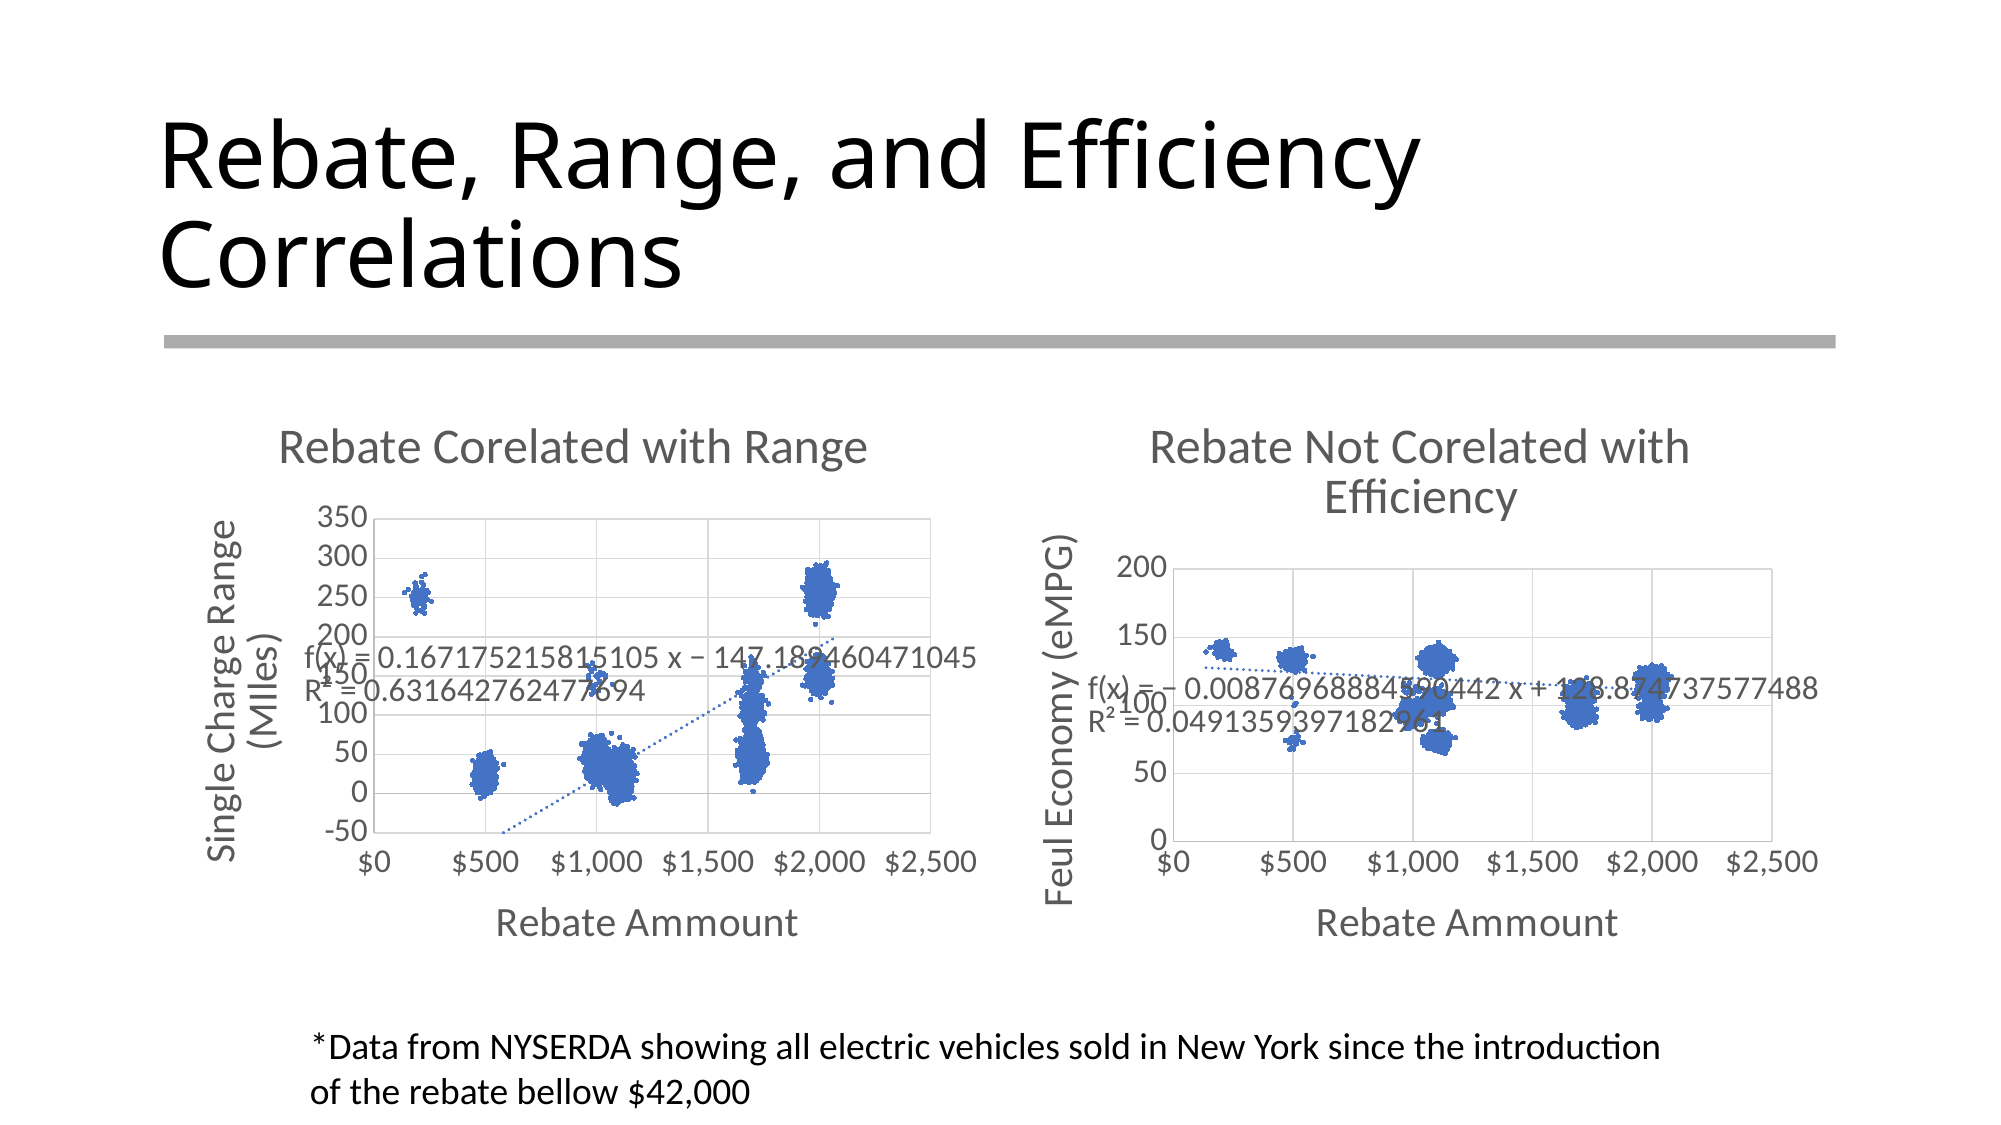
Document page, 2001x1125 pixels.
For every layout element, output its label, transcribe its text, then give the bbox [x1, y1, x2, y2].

title Rebate, Range, and Efficiency Correlations [142, 99, 1858, 317]
text_box [163, 334, 1837, 349]
text_box *Data from NYSERDA showing all electric vehicles sold in New York since the introduction of the rebate bellow $42,000 [295, 1014, 1716, 1120]
chart [163, 391, 995, 985]
chart [1005, 391, 1836, 985]
